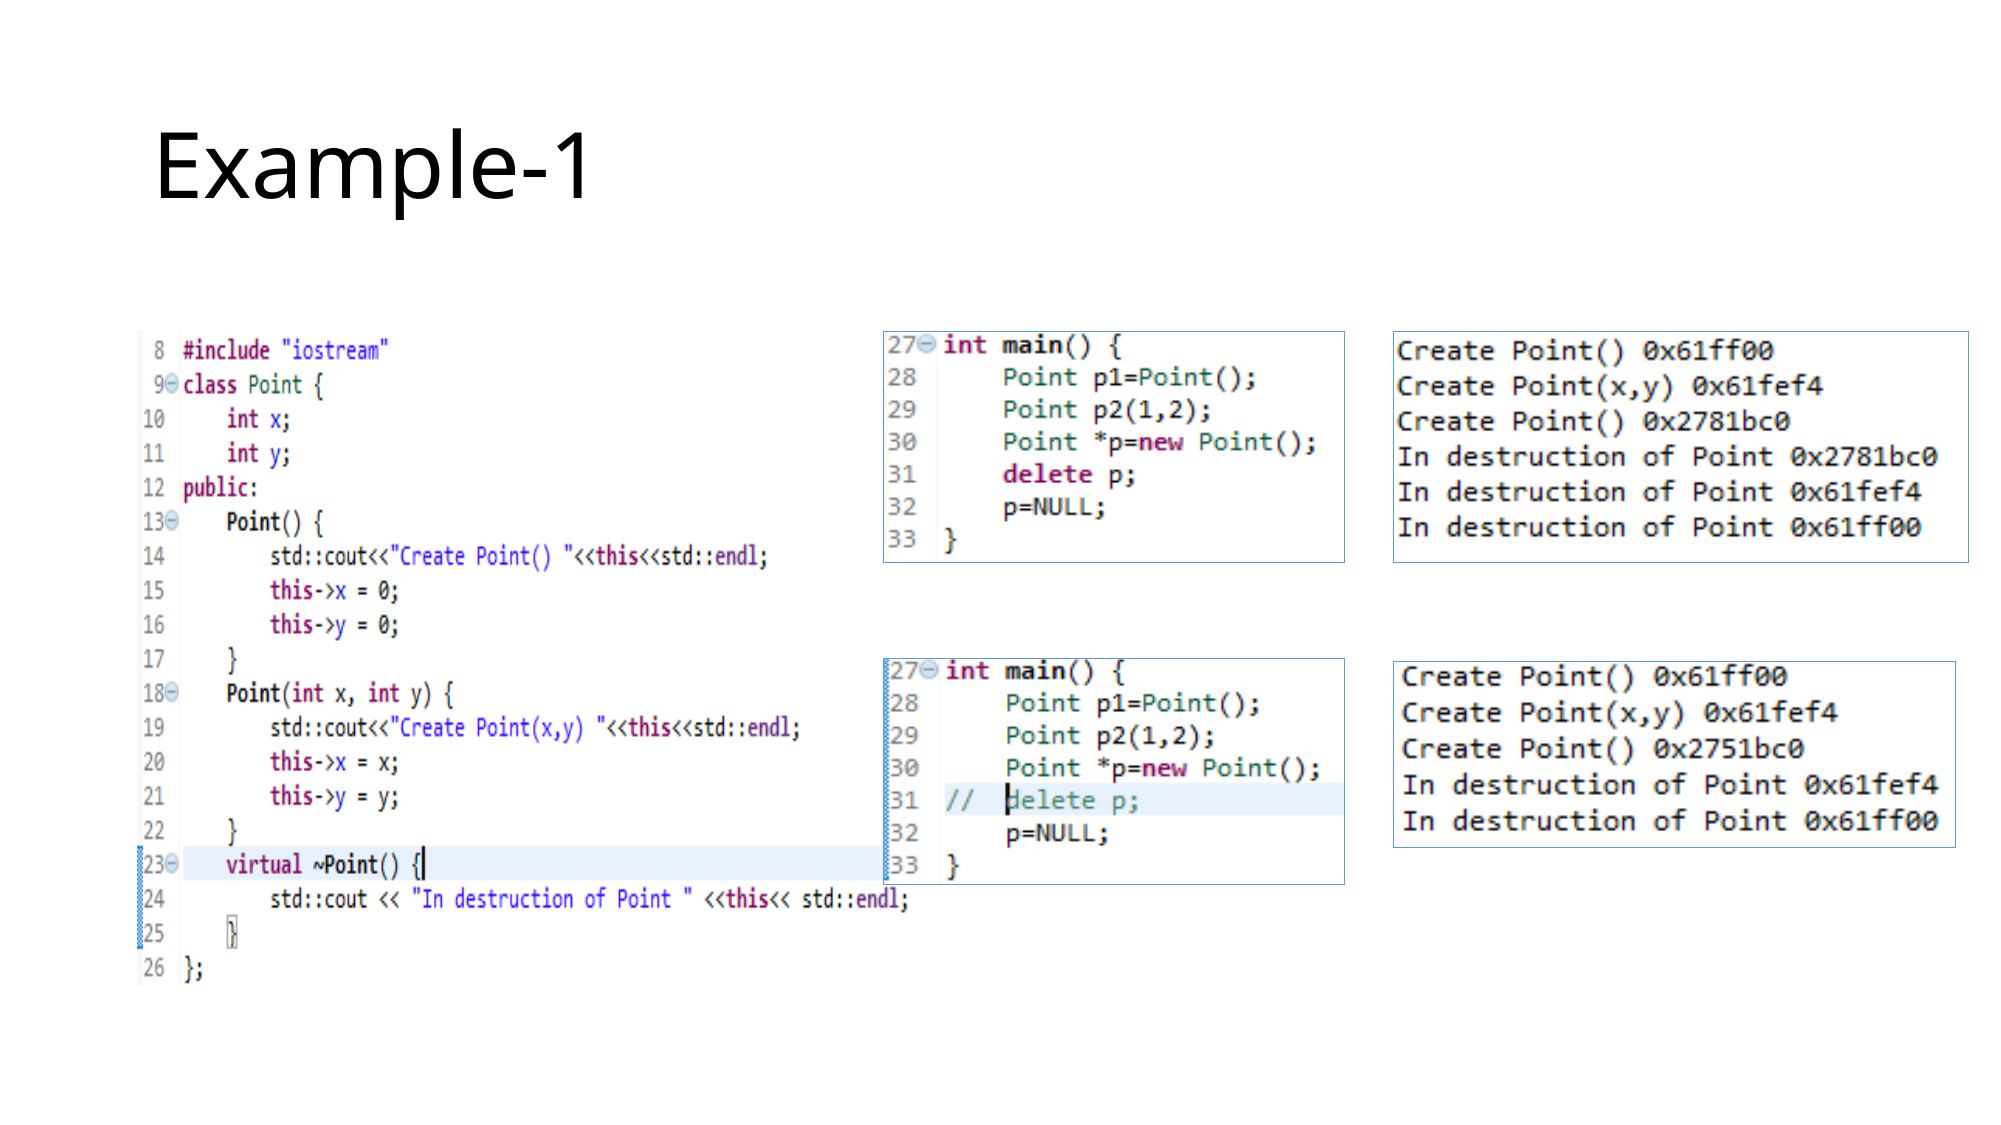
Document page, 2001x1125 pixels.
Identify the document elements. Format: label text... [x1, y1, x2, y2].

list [137, 330, 915, 986]
picture [883, 658, 1345, 885]
title Example-1 [137, 59, 1863, 278]
picture [1393, 330, 1969, 563]
picture [1393, 660, 1956, 848]
picture [883, 330, 1345, 563]
